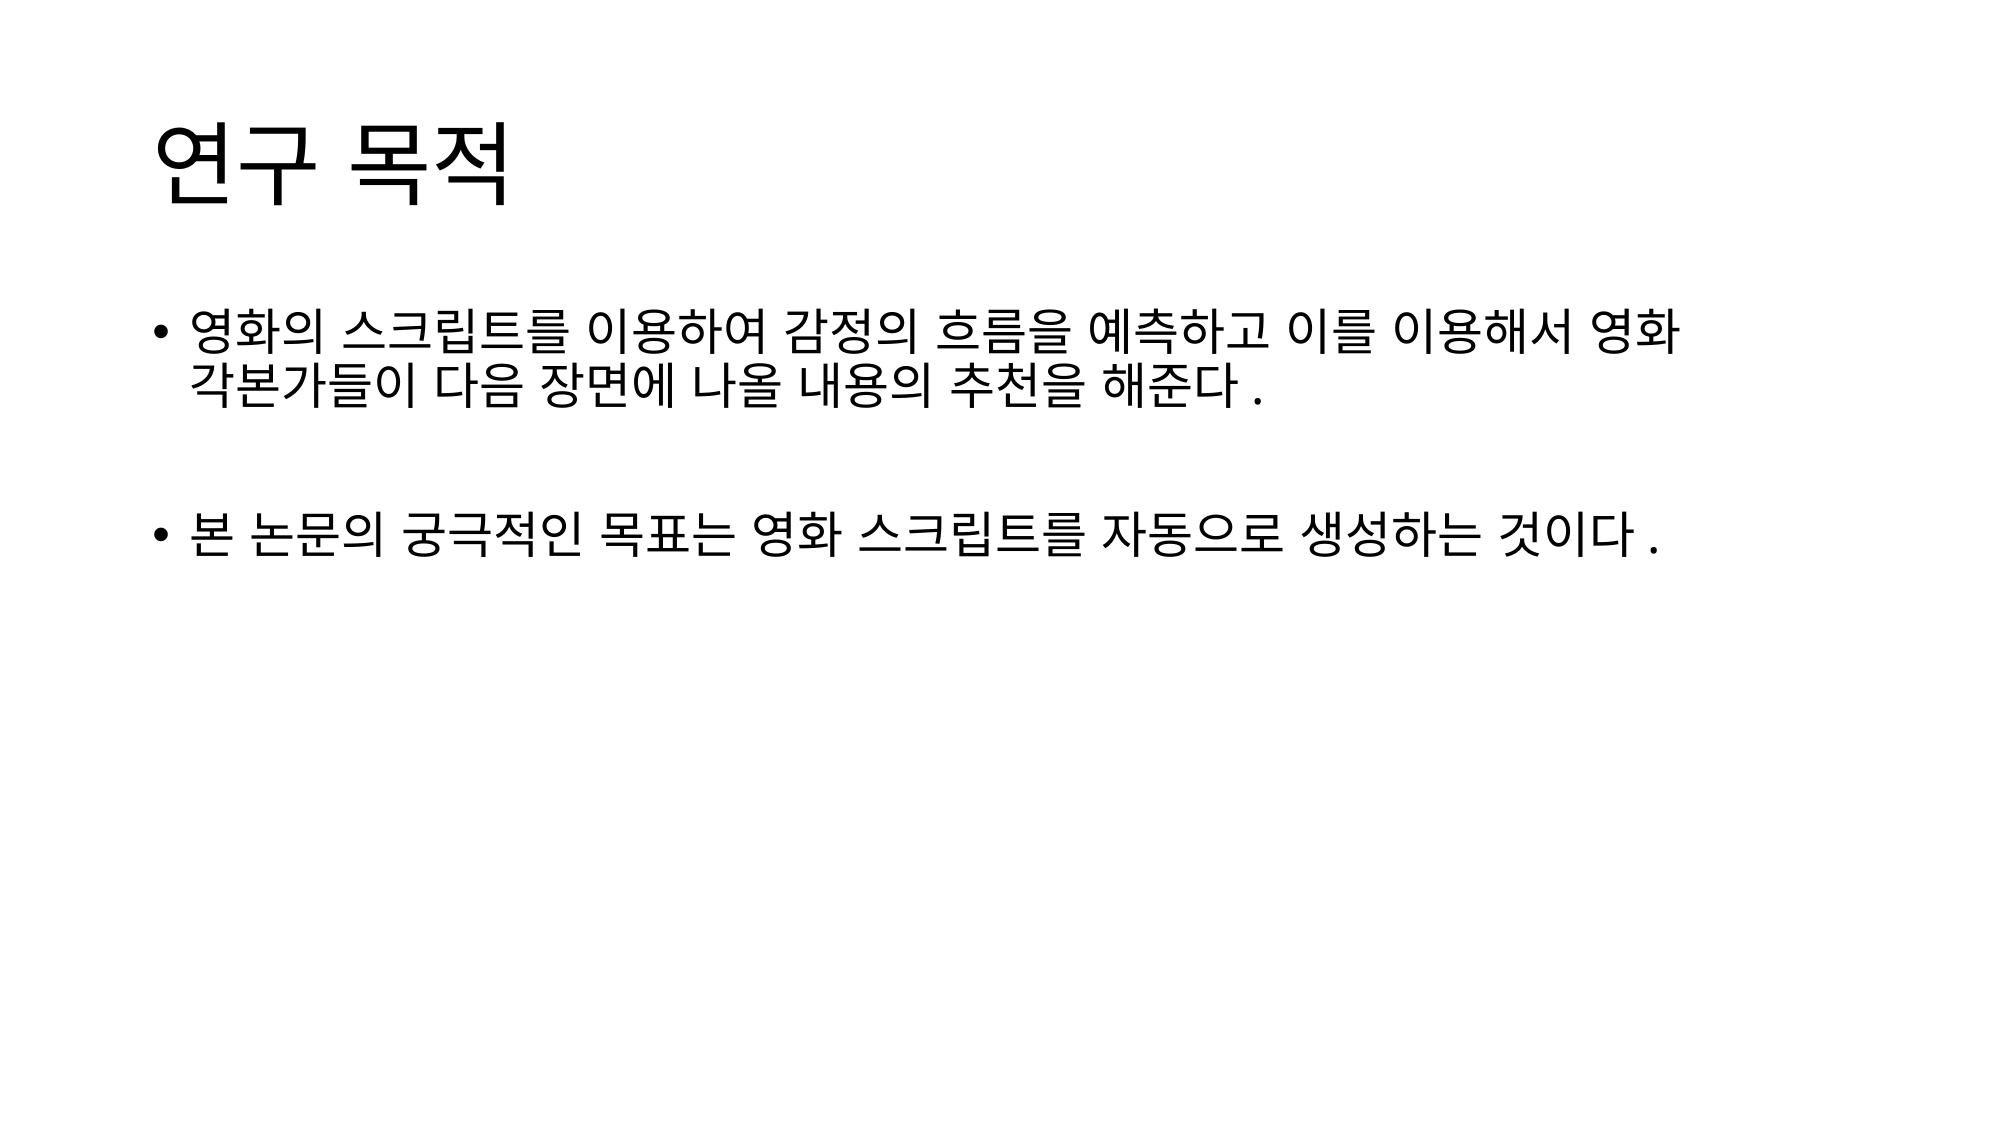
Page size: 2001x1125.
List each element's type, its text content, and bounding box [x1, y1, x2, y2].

title 연구 목적 [137, 59, 1863, 278]
list 영화의 스크립트를 이용하여 감정의 흐름을 예측하고 이를 이용해서 영화 각본가들이 다음 장면에 나올 내용의 추천을 해준다. 본 논문의 궁극적인 목표는 영화 스크립트를 자동으로 생성하는 것이다. [137, 299, 1863, 1014]
